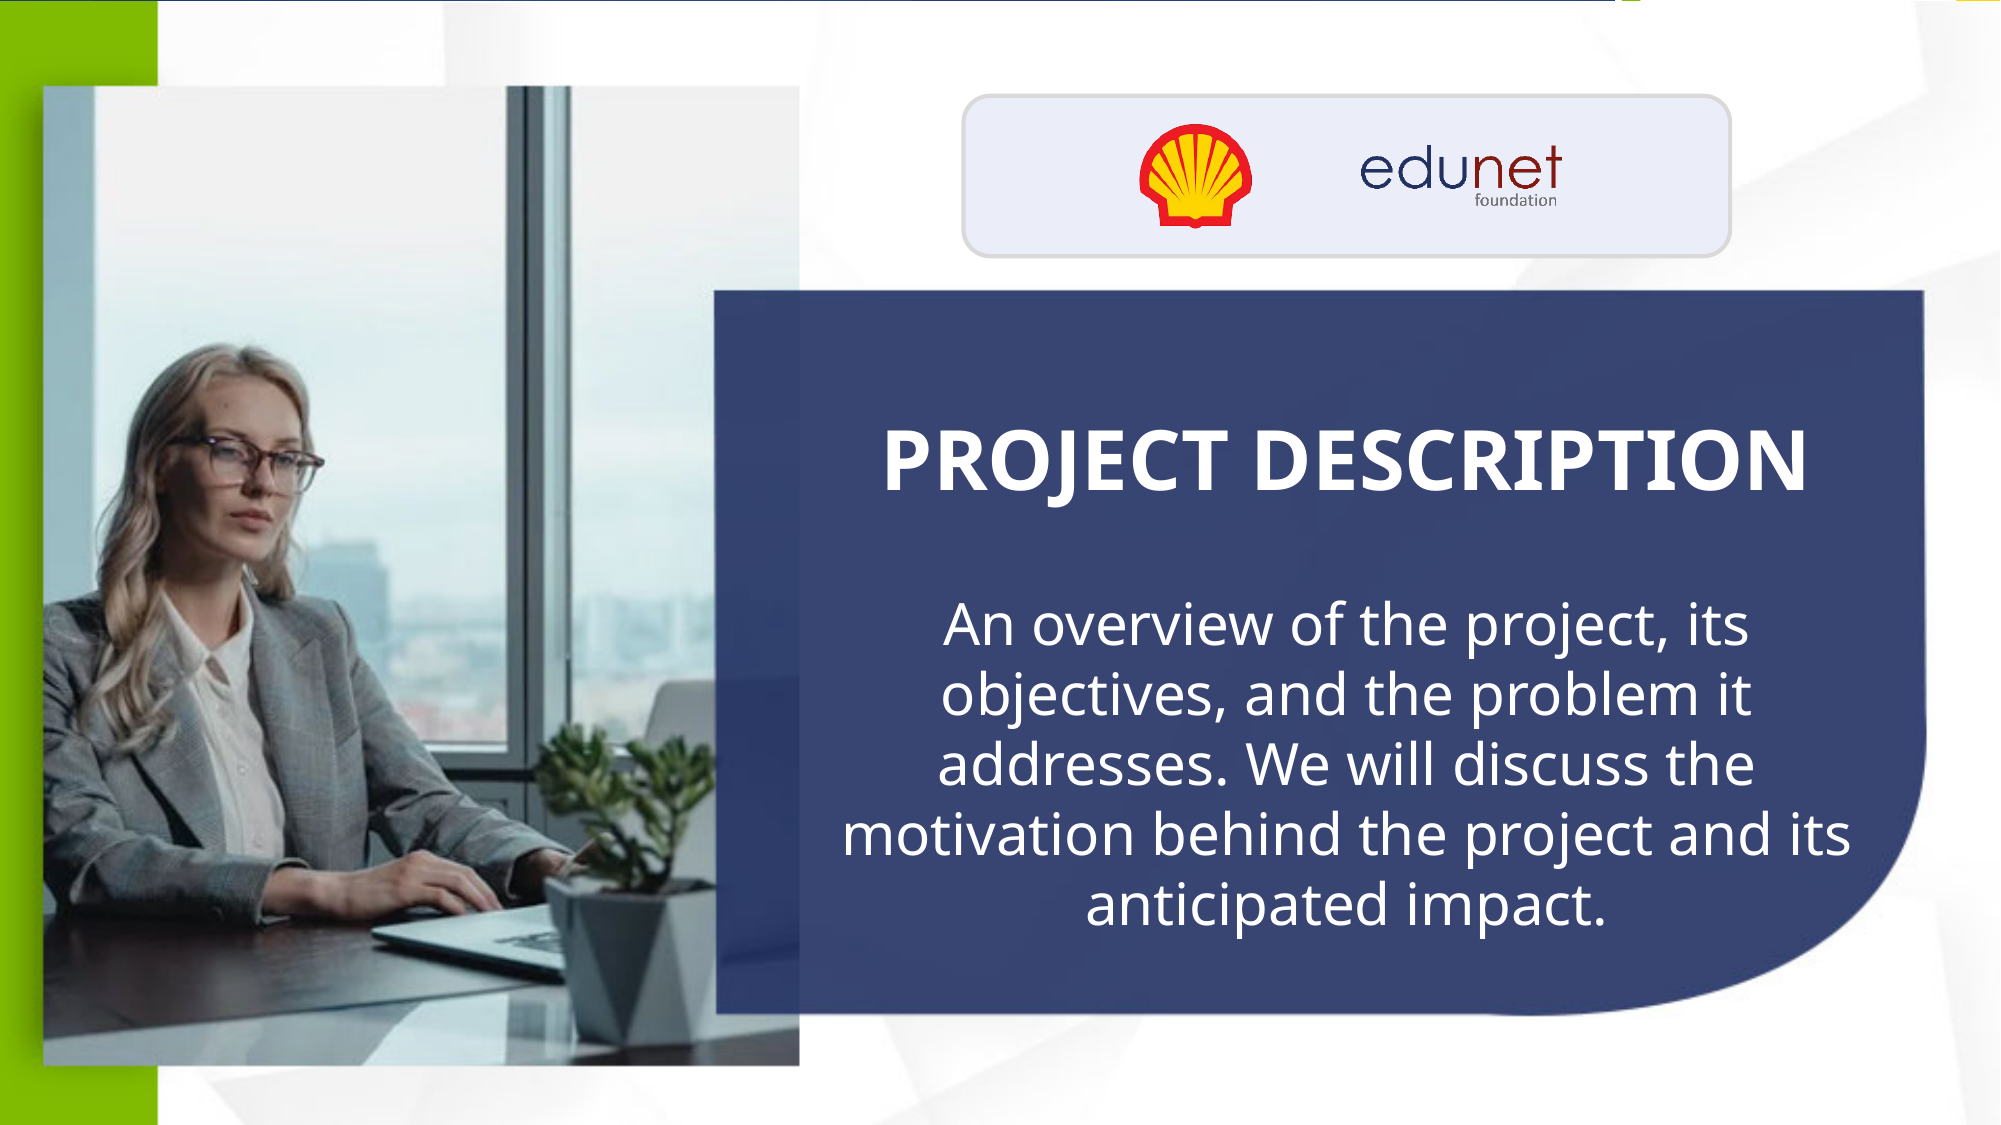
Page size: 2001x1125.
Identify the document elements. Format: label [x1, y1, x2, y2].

picture [0, 1, 2000, 1125]
text_box [1130, 121, 1564, 231]
